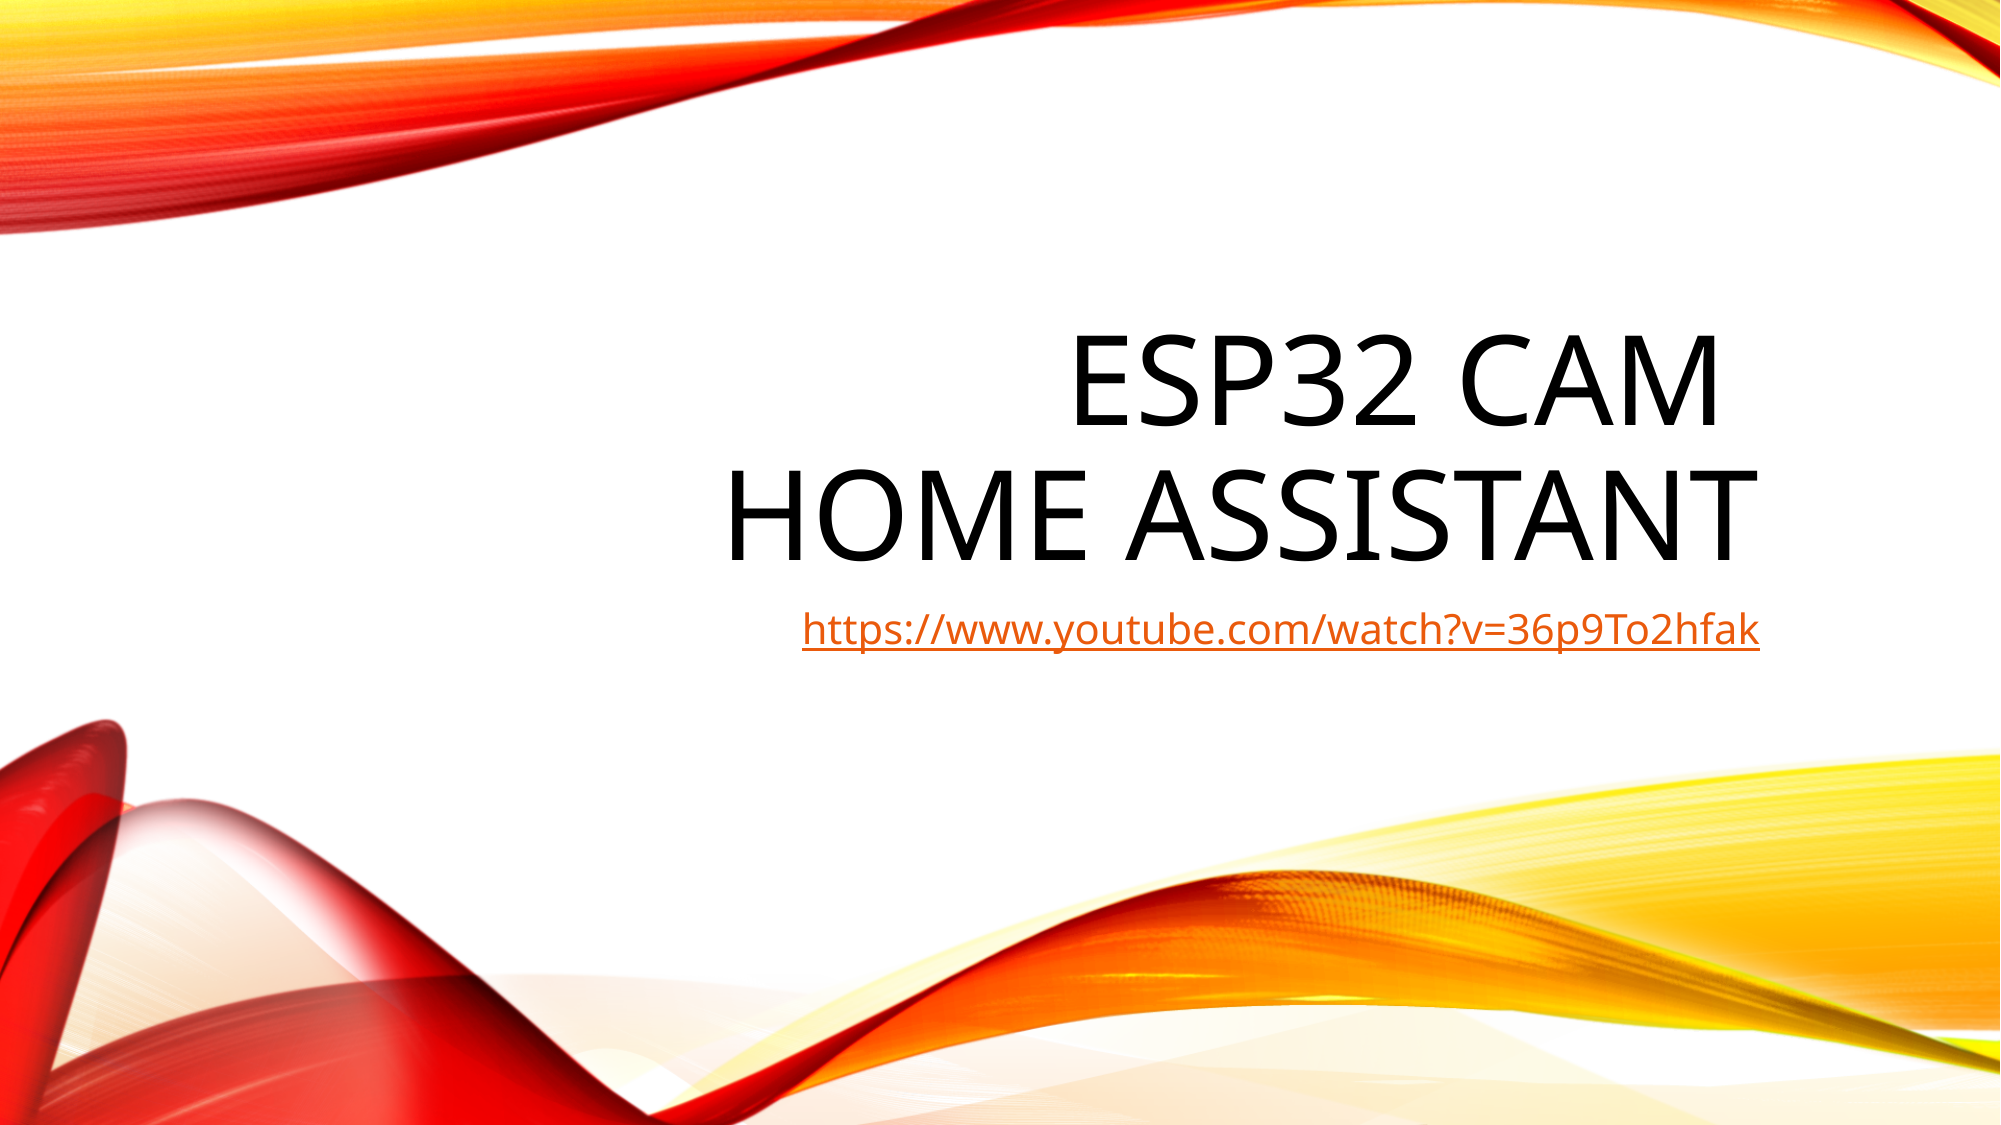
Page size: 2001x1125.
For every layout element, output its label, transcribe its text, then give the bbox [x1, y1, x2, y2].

picture [0, 717, 2000, 1125]
subtitle https://www.youtube.com/watch?v=36p9To2hfak [225, 595, 1775, 709]
picture [0, 0, 2000, 237]
title ESP32 CAM Home Assistant [225, 295, 1775, 595]
